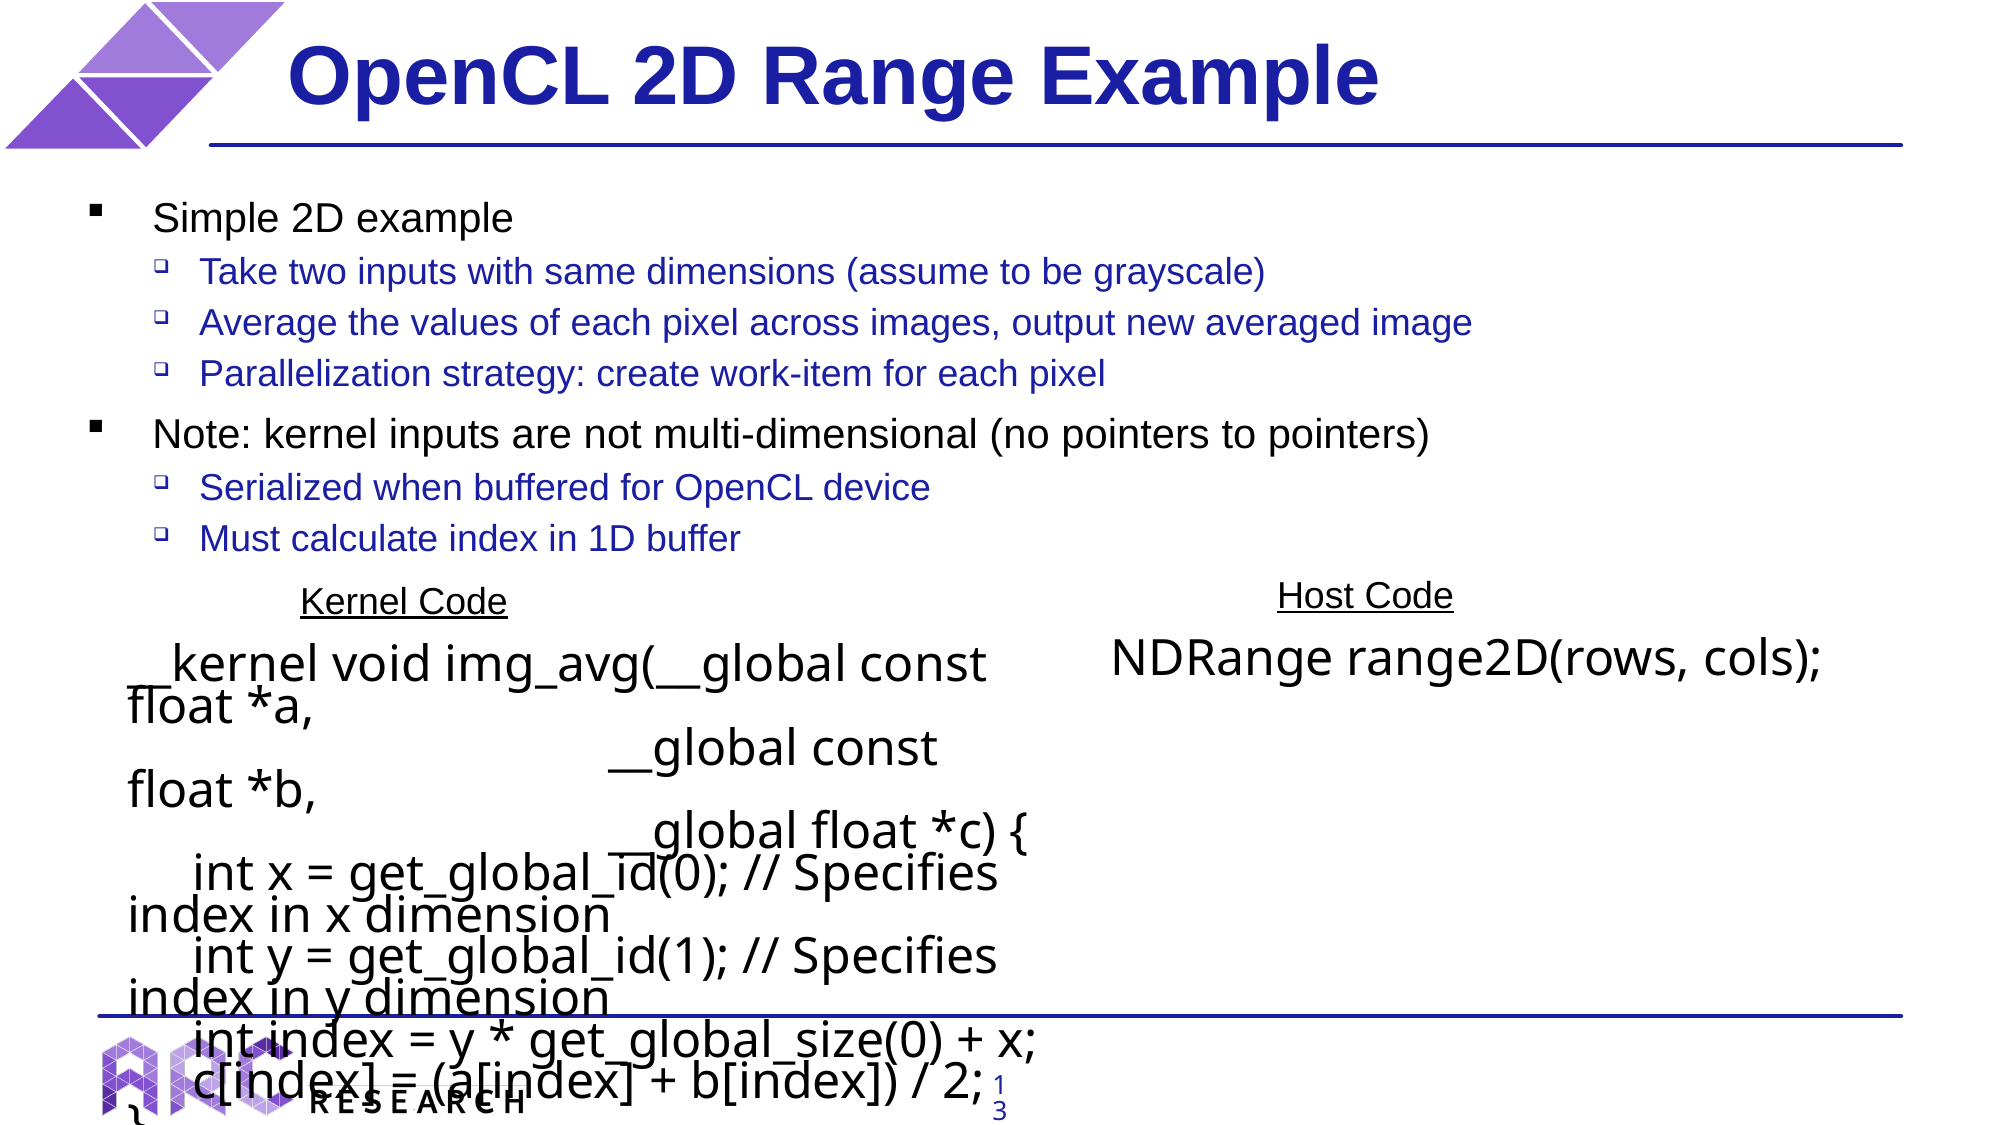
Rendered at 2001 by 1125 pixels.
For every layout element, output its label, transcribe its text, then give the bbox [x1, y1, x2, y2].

text_box Simple 2D example Take two inputs with same dimensions (assume to be grayscale) Average the values of each pixel across images, output new averaged image Parallelization strategy: create work-item for each pixel Note: kernel inputs are not multi-dimensional (no pointers to pointers) Serialized when buffered for OpenCL device Must calculate index in 1D buffer [77, 190, 1908, 1024]
text_box Kernel Code [291, 568, 607, 631]
picture [99, 1036, 112, 1119]
text_box OpenCL 2D Range Example [266, 0, 1466, 142]
text_box NDRange range2D(rows, cols); [1043, 636, 1888, 694]
text_box Host Code [1268, 562, 1584, 625]
text_box __kernel void img_avg(__global const float *a, __global const float *b, __global float *c) { int x = get_global_id(0); // Specifies index in x dimension int y = get_global_id(1); // Specifies index in y dimension int index = y * get_global_size(0) + x; c[index] = (a[index] + b[index]) / 2; } [112, 642, 1060, 1125]
